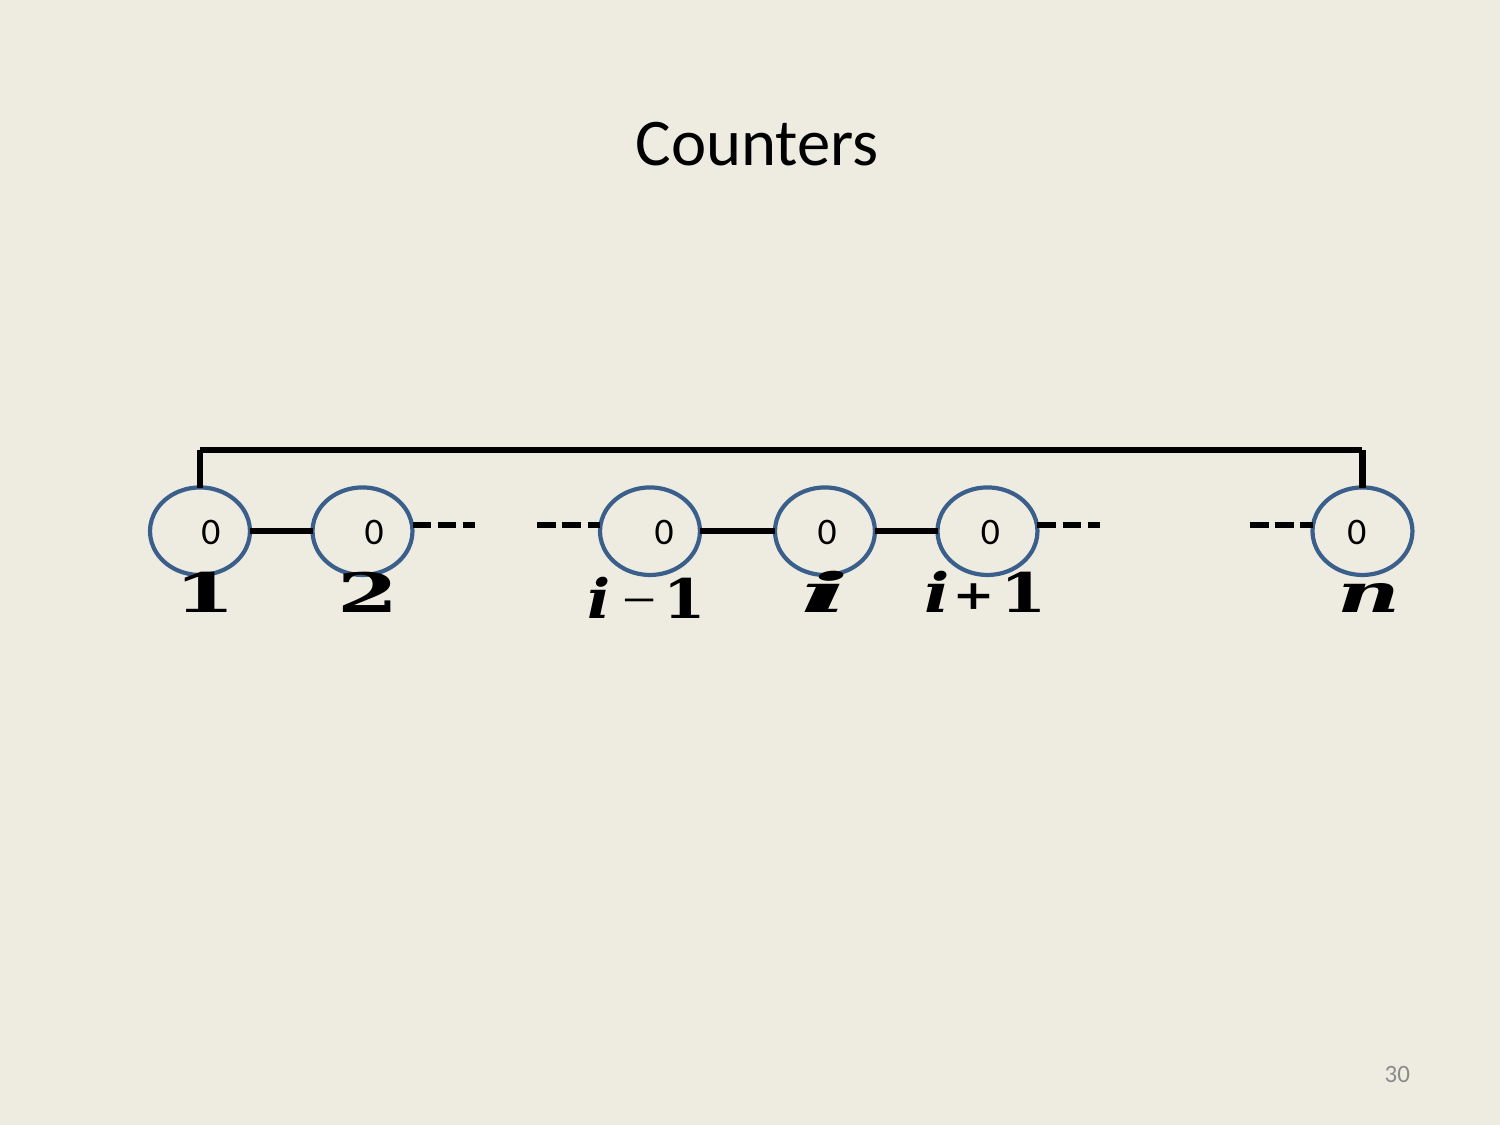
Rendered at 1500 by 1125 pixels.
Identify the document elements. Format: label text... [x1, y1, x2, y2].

list [87, 262, 1438, 1005]
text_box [149, 449, 1413, 632]
slide_number 30 [1074, 1042, 1425, 1103]
